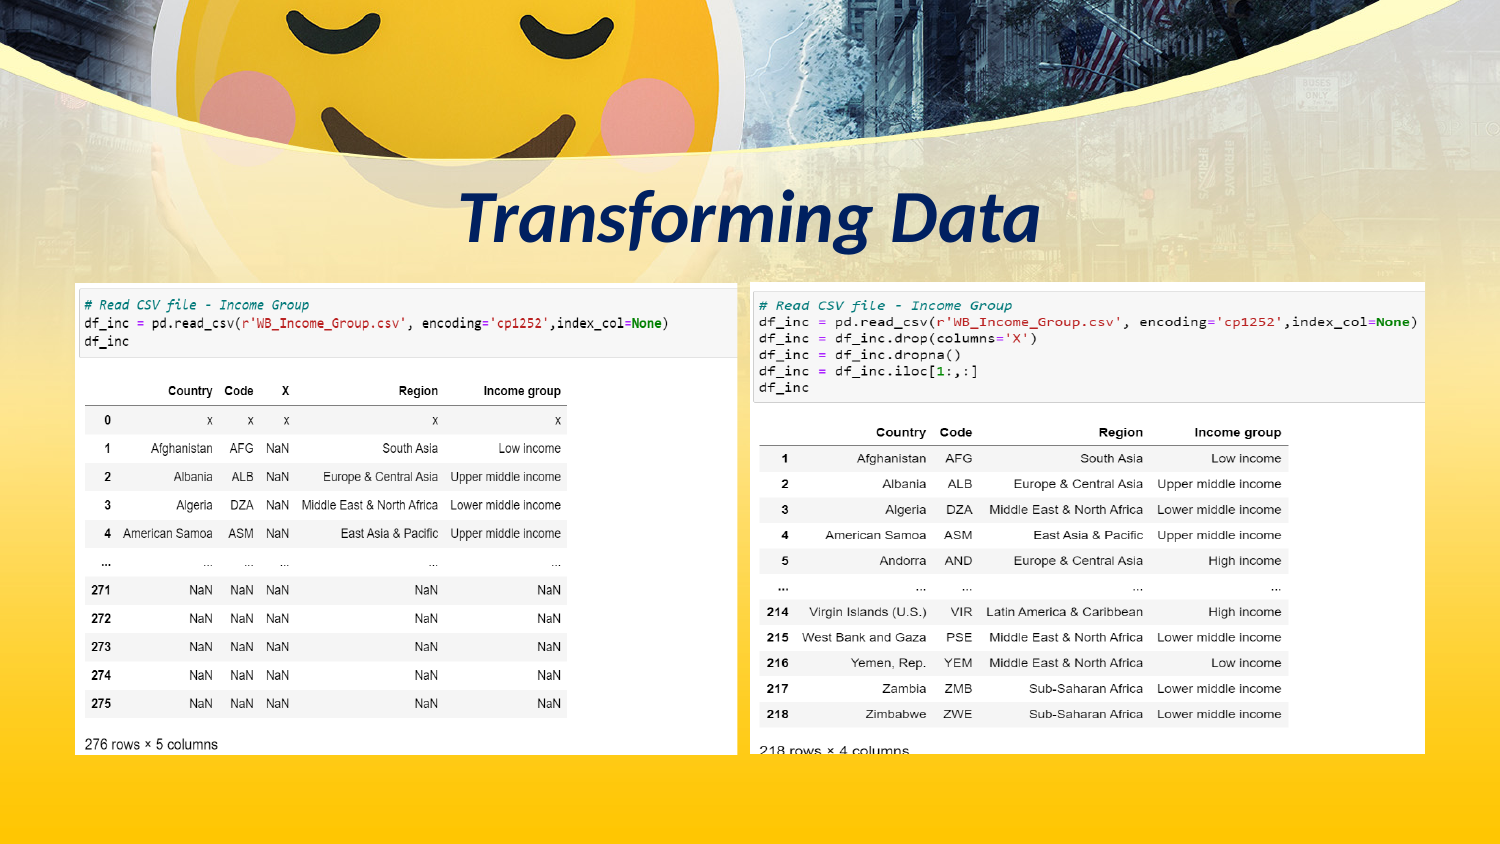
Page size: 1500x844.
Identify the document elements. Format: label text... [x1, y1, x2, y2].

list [749, 282, 1426, 754]
picture [0, 0, 1500, 844]
title Transforming Data [75, 142, 1425, 283]
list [74, 283, 738, 755]
